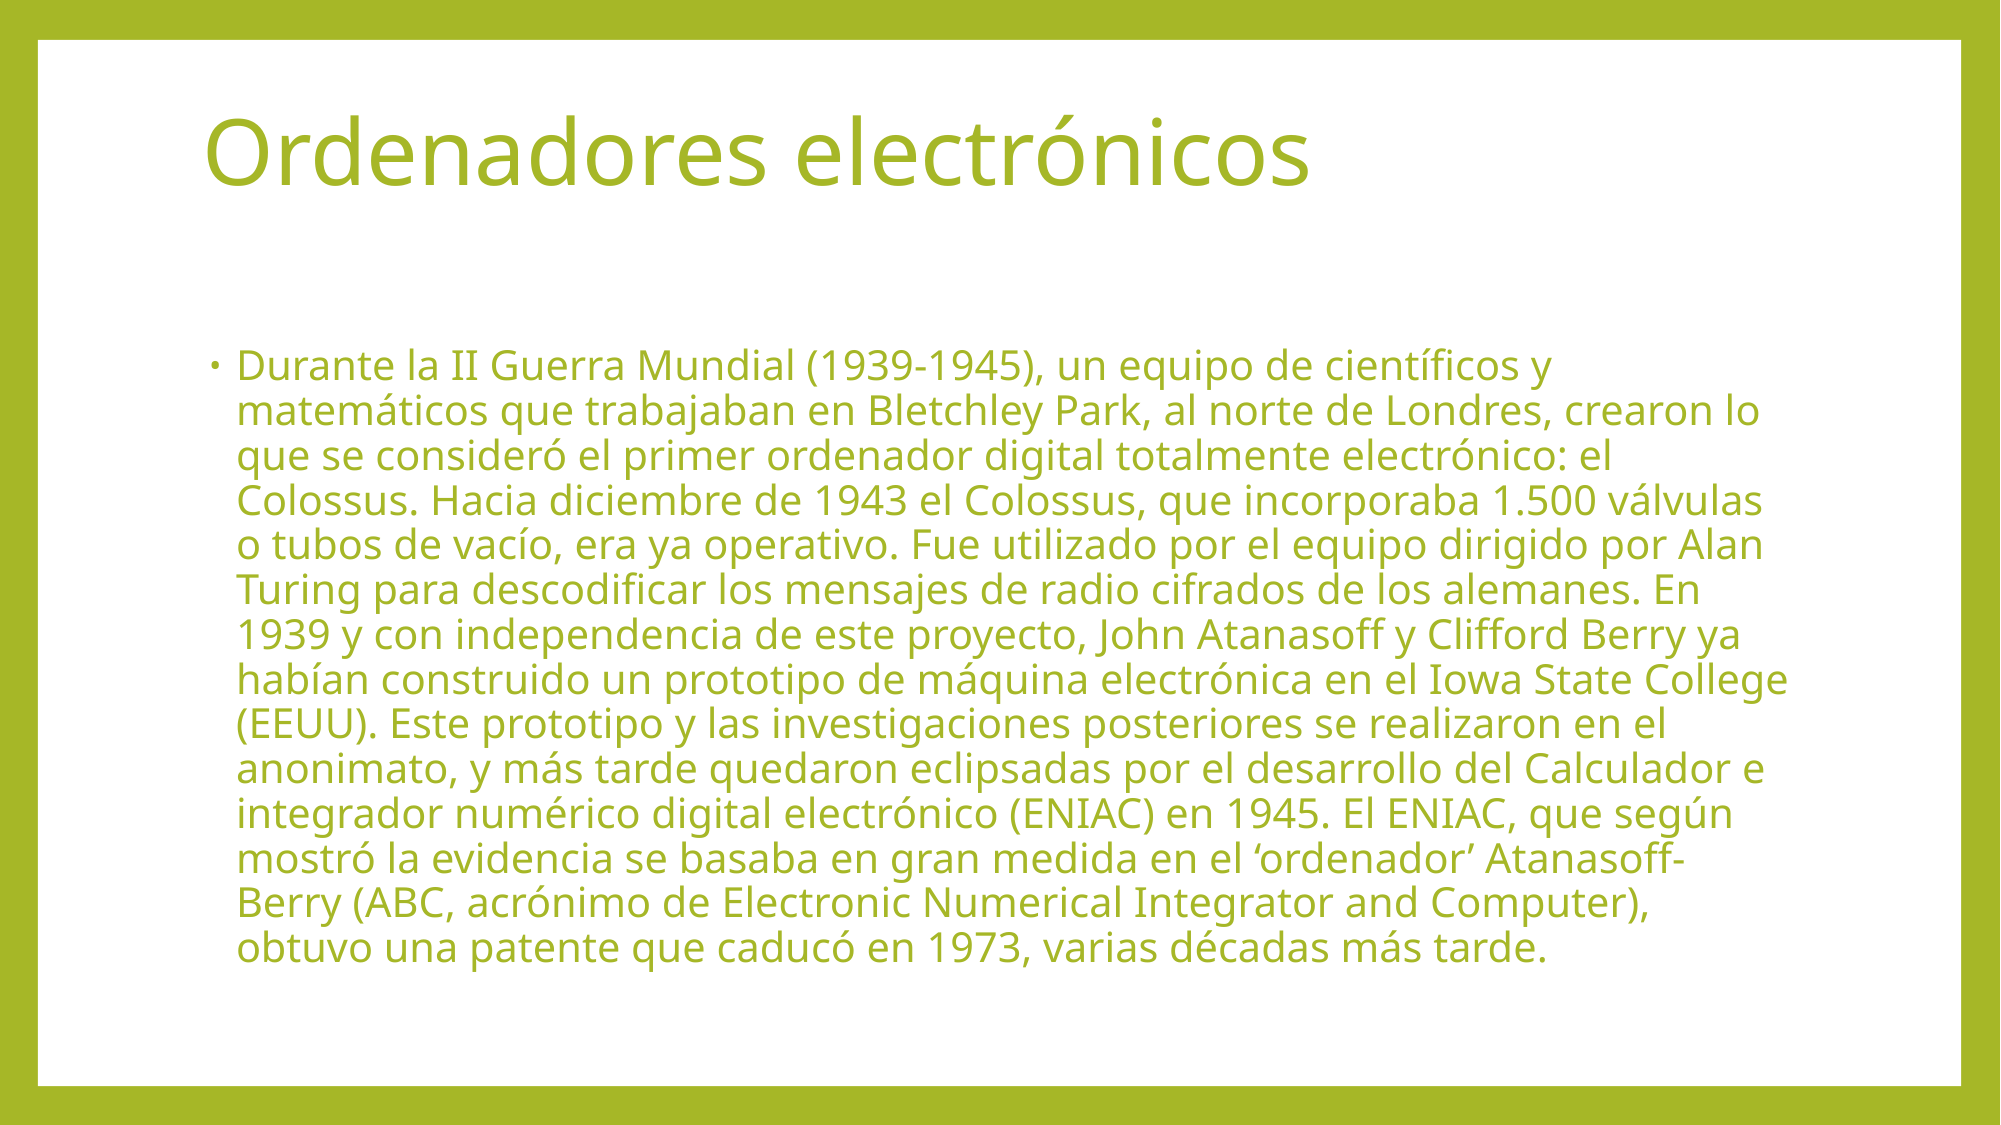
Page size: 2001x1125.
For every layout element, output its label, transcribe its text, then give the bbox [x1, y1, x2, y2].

list Durante la II Guerra Mundial (1939-1945), un equipo de científicos y matemáticos que trabajaban en Bletchley Park, al norte de Londres, crearon lo que se consideró el primer ordenador digital totalmente electrónico: el Colossus. Hacia diciembre de 1943 el Colossus, que incorporaba 1.500 válvulas o tubos de vacío, era ya operativo. Fue utilizado por el equipo dirigido por Alan Turing para descodificar los mensajes de radio cifrados de los alemanes. En 1939 y con independencia de este proyecto, John Atanasoff y Clifford Berry ya habían construido un prototipo de máquina electrónica en el Iowa State College (EEUU). Este prototipo y las investigaciones posteriores se realizaron en el anonimato, y más tarde quedaron eclipsadas por el desarrollo del Calculador e integrador numérico digital electrónico (ENIAC) en 1945. El ENIAC, que según mostró la evidencia se basaba en gran medida en el ‘ordenador’ Atanasoff-Berry (ABC, acrónimo de Electronic Numerical Integrator and Computer), obtuvo una patente que caducó en 1973, varias décadas más tarde. [187, 337, 1808, 1000]
title Ordenadores electrónicos [187, 99, 1808, 323]
